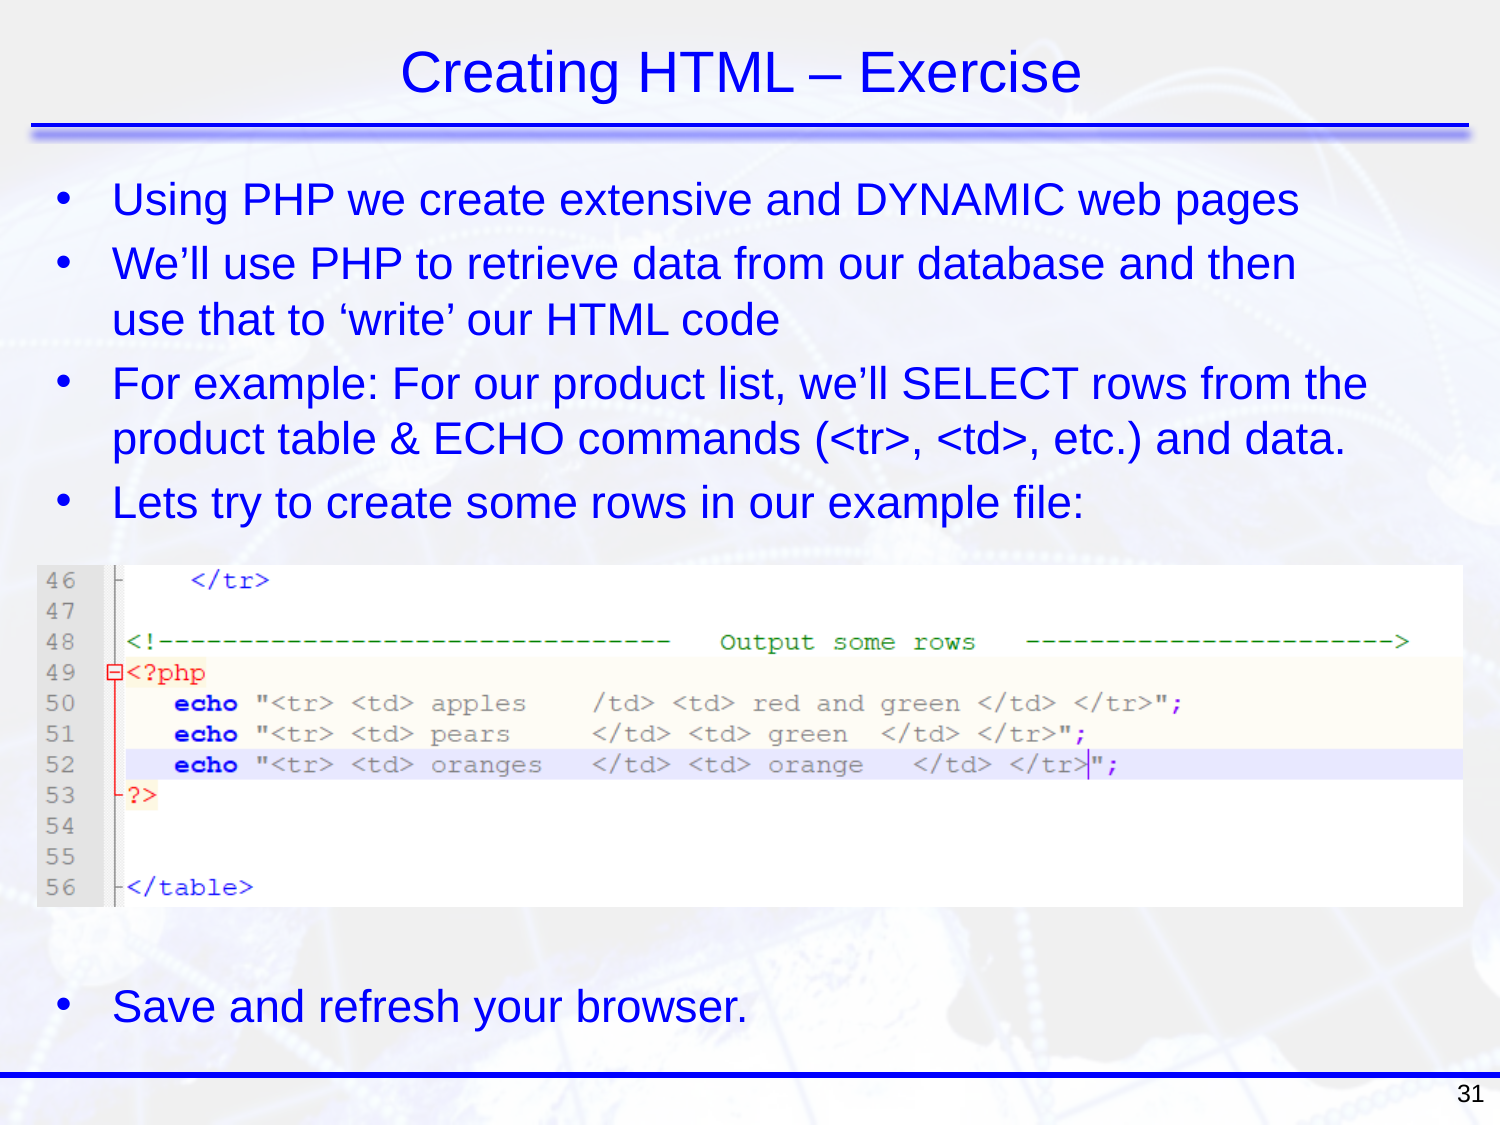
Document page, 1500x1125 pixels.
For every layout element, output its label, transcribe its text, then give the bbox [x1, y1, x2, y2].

picture [37, 564, 1463, 907]
title Creating HTML – Exercise [112, 24, 1388, 113]
slide_number 31 [1149, 1062, 1500, 1123]
subtitle Using PHP we create extensive and DYNAMIC web pages We’ll use PHP to retrieve data from our database and then use that to ‘write’ our HTML code For example: For our product list, we’ll SELECT rows from the product table & ECHO commands (<tr>, <td>, etc.) and data. Lets try to create some rows in our example file: Save and refresh your browser. [40, 162, 1391, 451]
